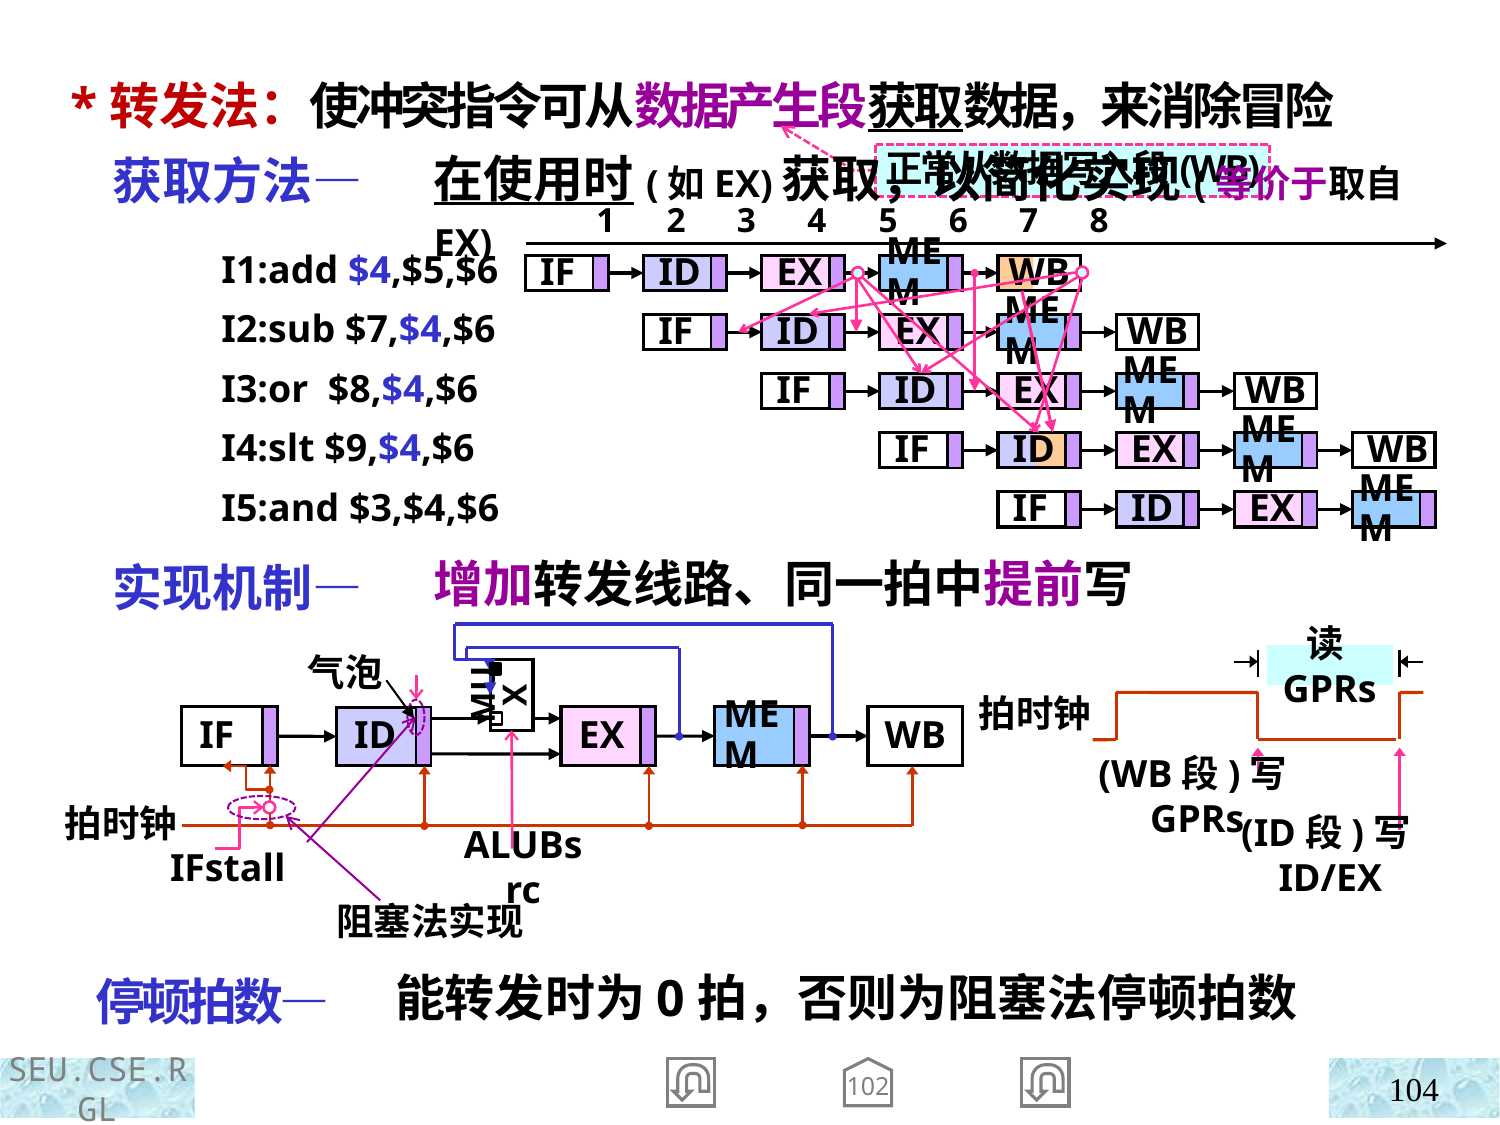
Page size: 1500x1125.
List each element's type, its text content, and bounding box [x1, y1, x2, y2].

text_box 能转发时为0拍，否则为阻塞法停顿拍数 [380, 944, 1317, 1034]
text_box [0, 1058, 195, 1118]
slide_number 104 [1328, 1058, 1500, 1118]
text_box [966, 644, 1459, 875]
text_box 在使用时(如EX)获取，以简化实现(等价于取自EX) [419, 125, 1469, 272]
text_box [218, 205, 1448, 528]
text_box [737, 266, 808, 433]
text_box *转发法：使冲突指令可从数据产生段获取数据，来消除冒险 获取方法— 实现机制— 停顿拍数— [29, 52, 1469, 1038]
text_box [227, 649, 538, 941]
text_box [55, 623, 963, 887]
text_box [1021, 1058, 1069, 1107]
text_box [667, 1058, 715, 1107]
text_box 增加转发线路、同一拍中提前写 [419, 536, 1242, 621]
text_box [808, 266, 1089, 433]
text_box 102 [844, 1058, 892, 1106]
